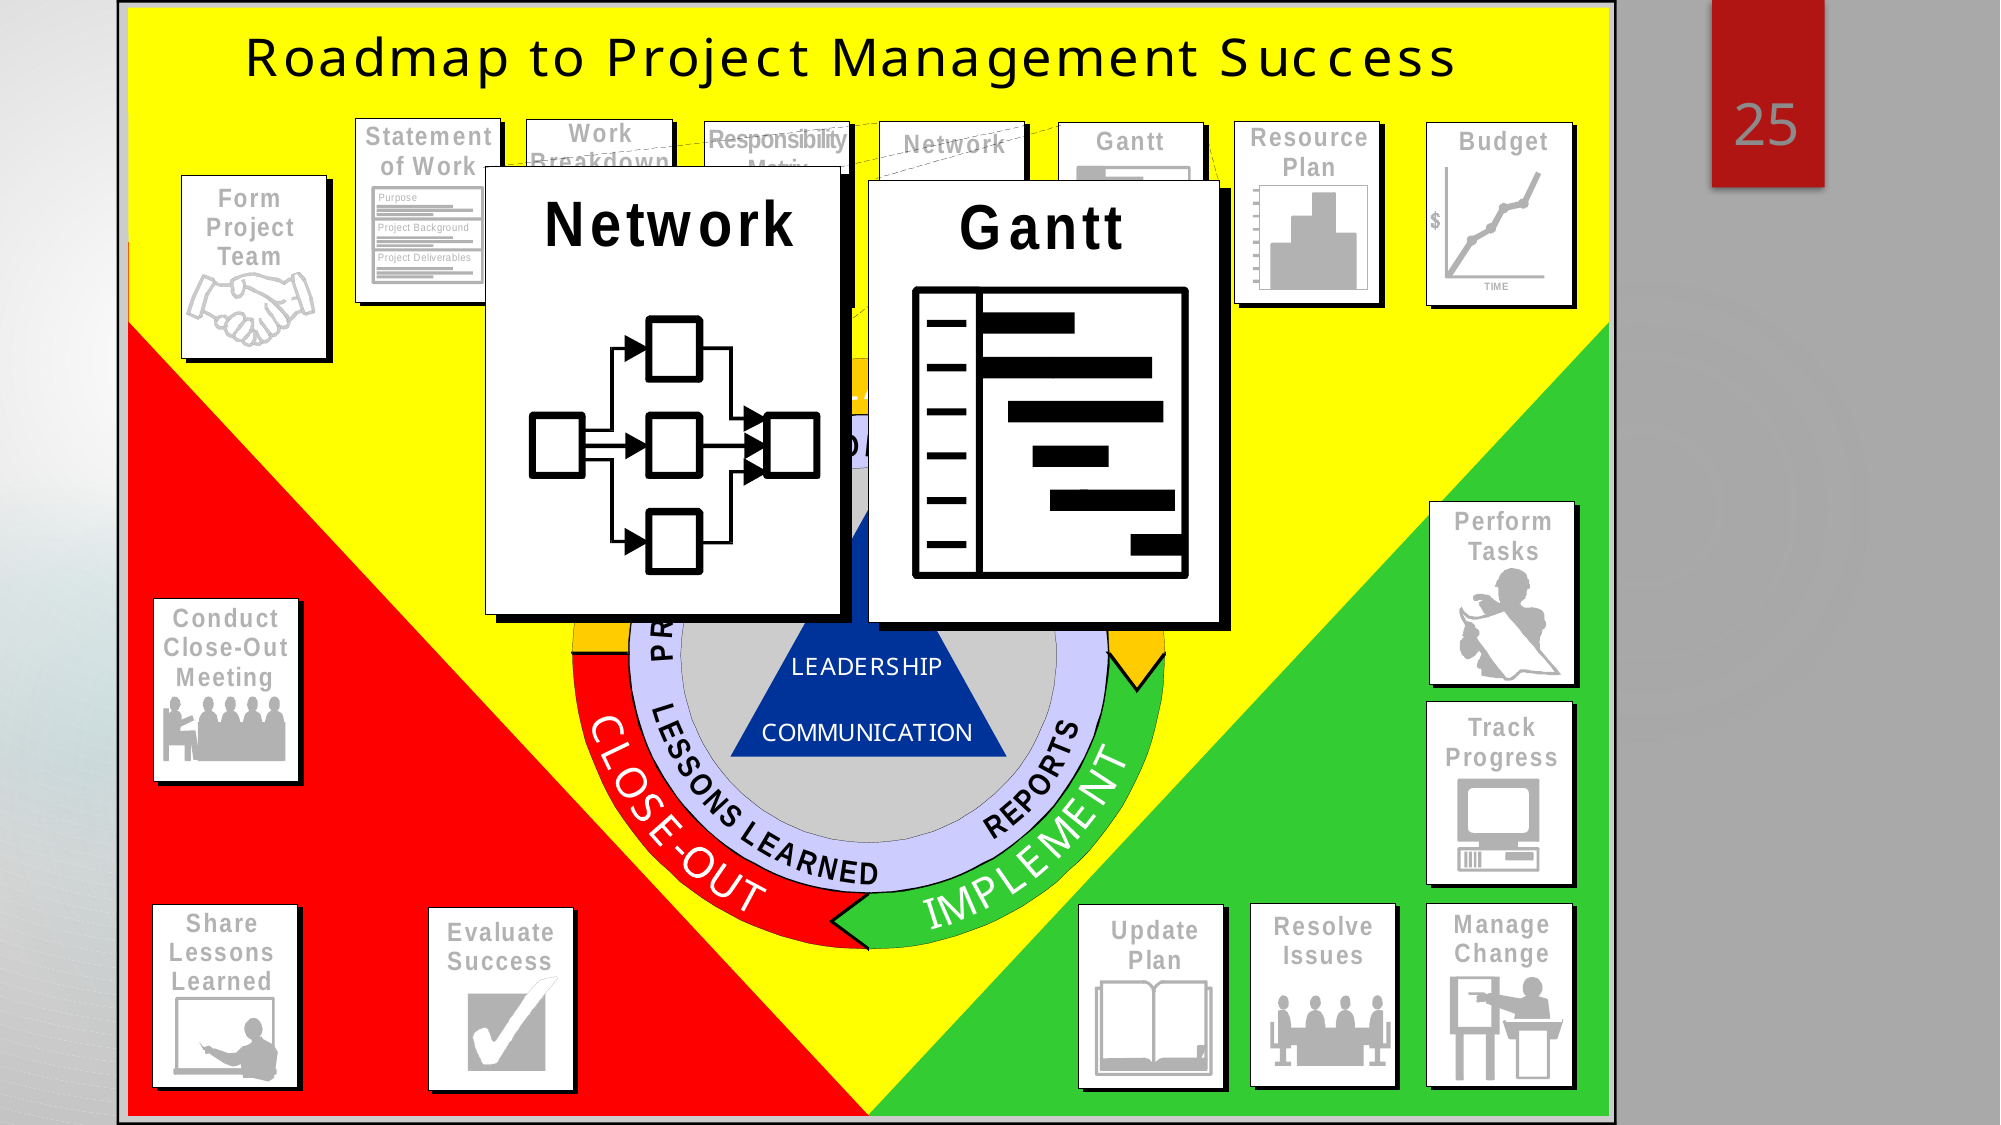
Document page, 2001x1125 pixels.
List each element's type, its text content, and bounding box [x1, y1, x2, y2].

slide_number 25 [1698, 48, 1836, 175]
picture [0, 0, 1617, 1125]
